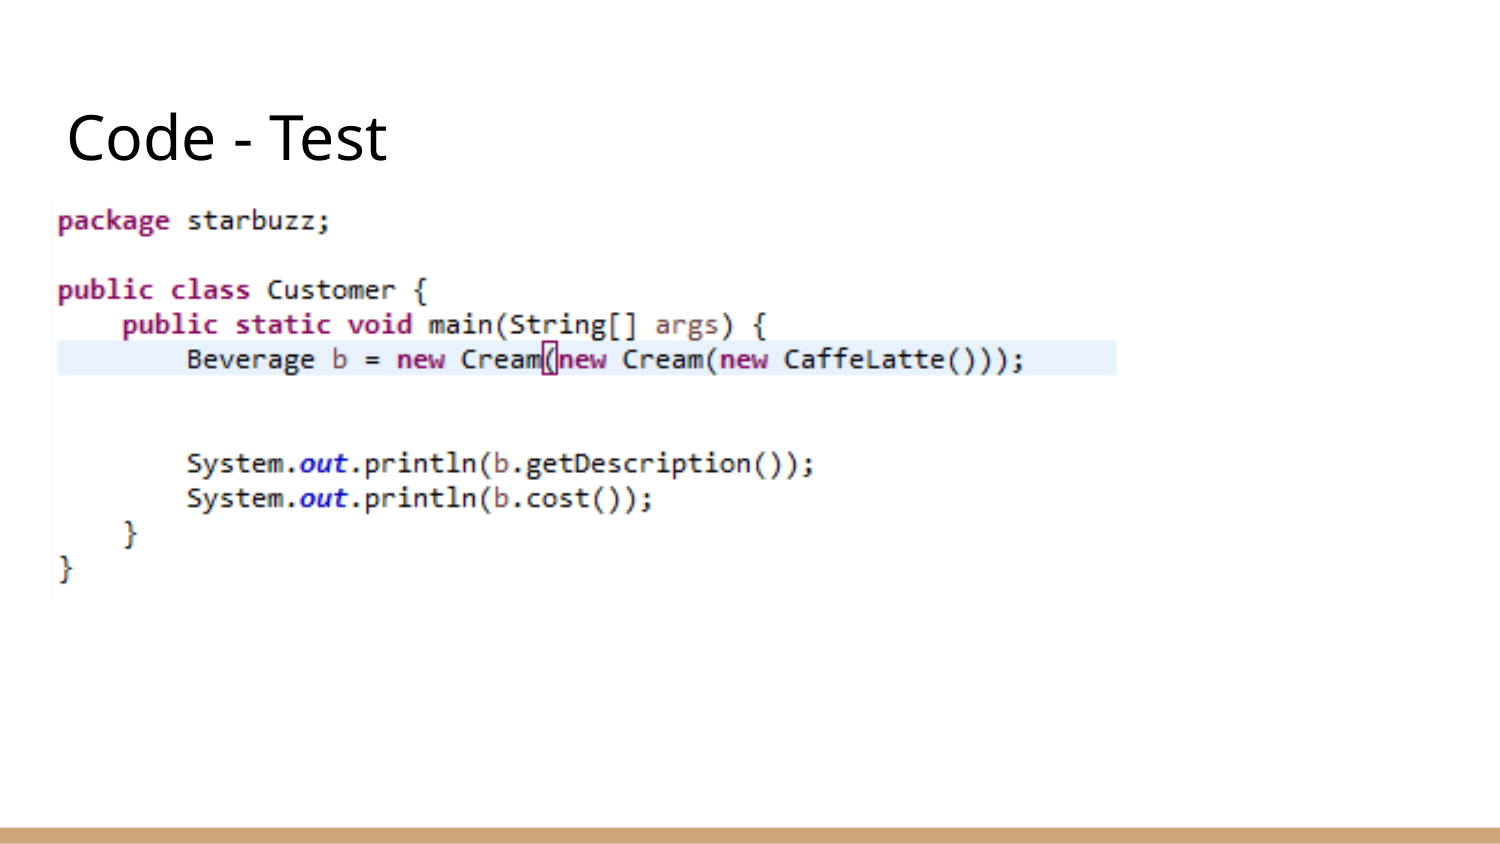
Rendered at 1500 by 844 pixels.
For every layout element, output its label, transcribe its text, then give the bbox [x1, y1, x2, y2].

title Code - Test [51, 51, 1449, 189]
picture [50, 200, 1117, 598]
